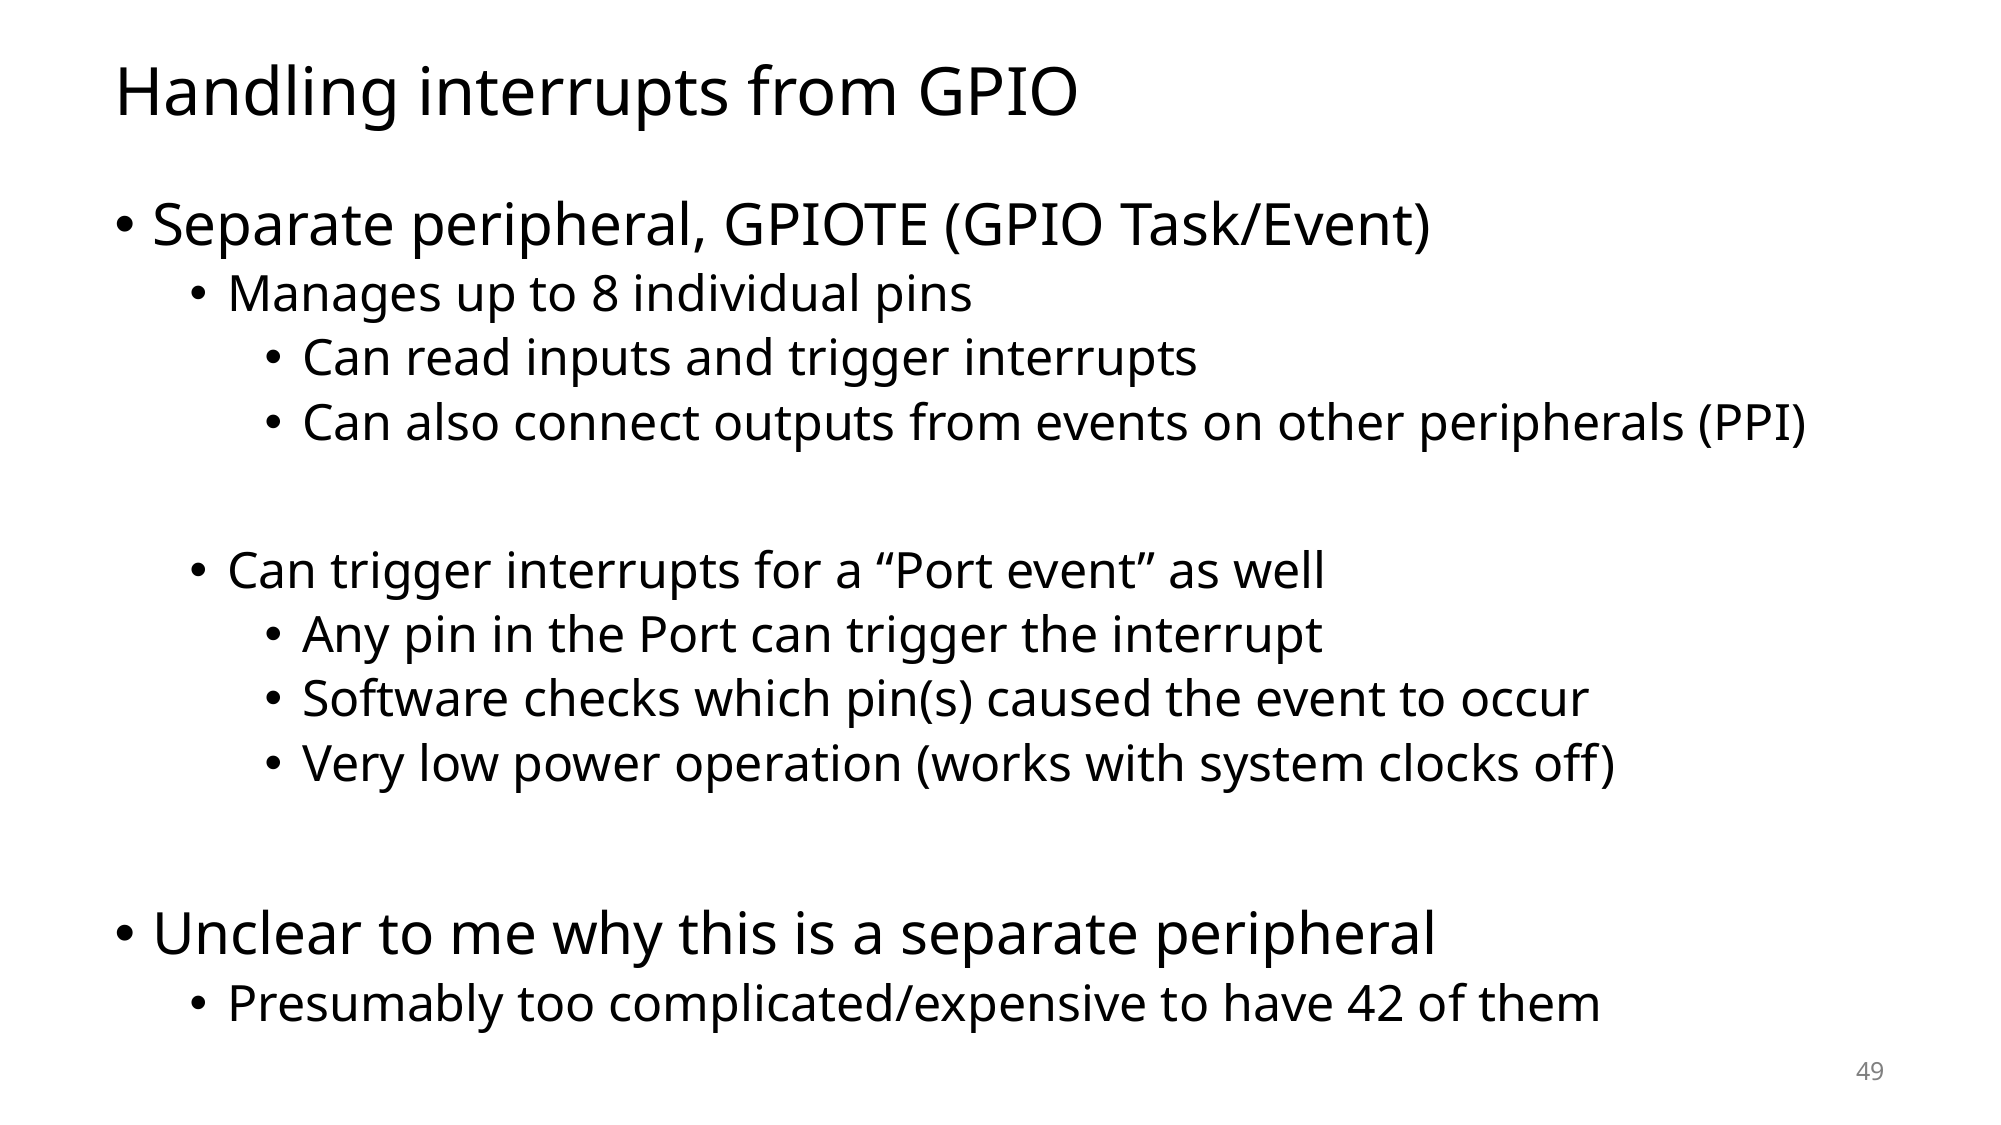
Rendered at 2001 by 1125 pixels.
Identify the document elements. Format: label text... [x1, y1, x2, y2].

title Handling interrupts from GPIO [99, 37, 1900, 150]
list Separate peripheral, GPIOTE (GPIO Task/Event) Manages up to 8 individual pins Can read inputs and trigger interrupts Can also connect outputs from events on other peripherals (PPI) Can trigger interrupts for a “Port event” as well Any pin in the Port can trigger the interrupt Software checks which pin(s) caused the event to occur Very low power operation (works with system clocks off) Unclear to me why this is a separate peripheral Presumably too complicated/expensive to have 42 of them [99, 187, 1900, 1013]
slide_number 49 [1749, 1042, 1900, 1103]
